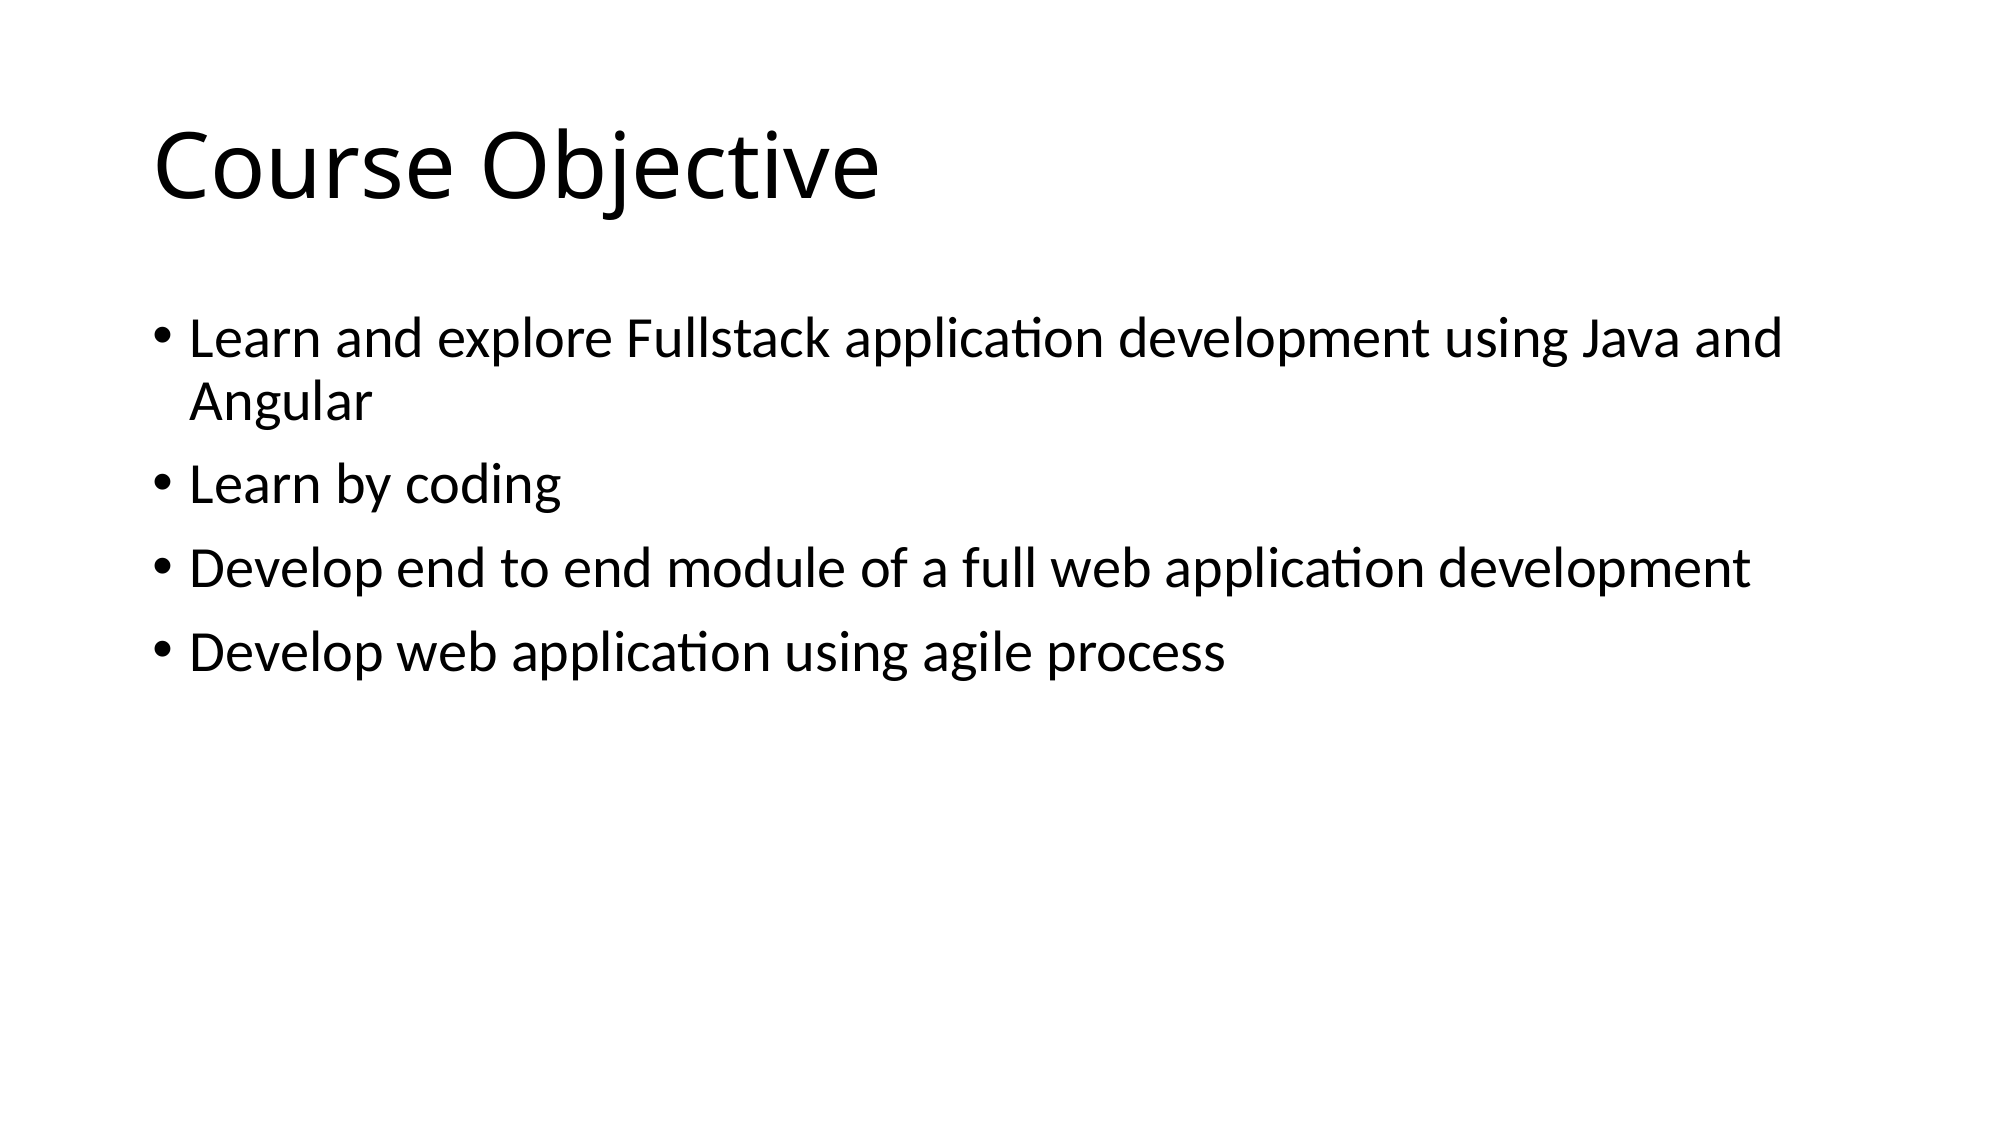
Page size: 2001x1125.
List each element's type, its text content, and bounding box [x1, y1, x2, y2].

list Learn and explore Fullstack application development using Java and Angular Learn by coding Develop end to end module of a full web application development Develop web application using agile process [137, 299, 1863, 1014]
title Course Objective [137, 59, 1863, 278]
